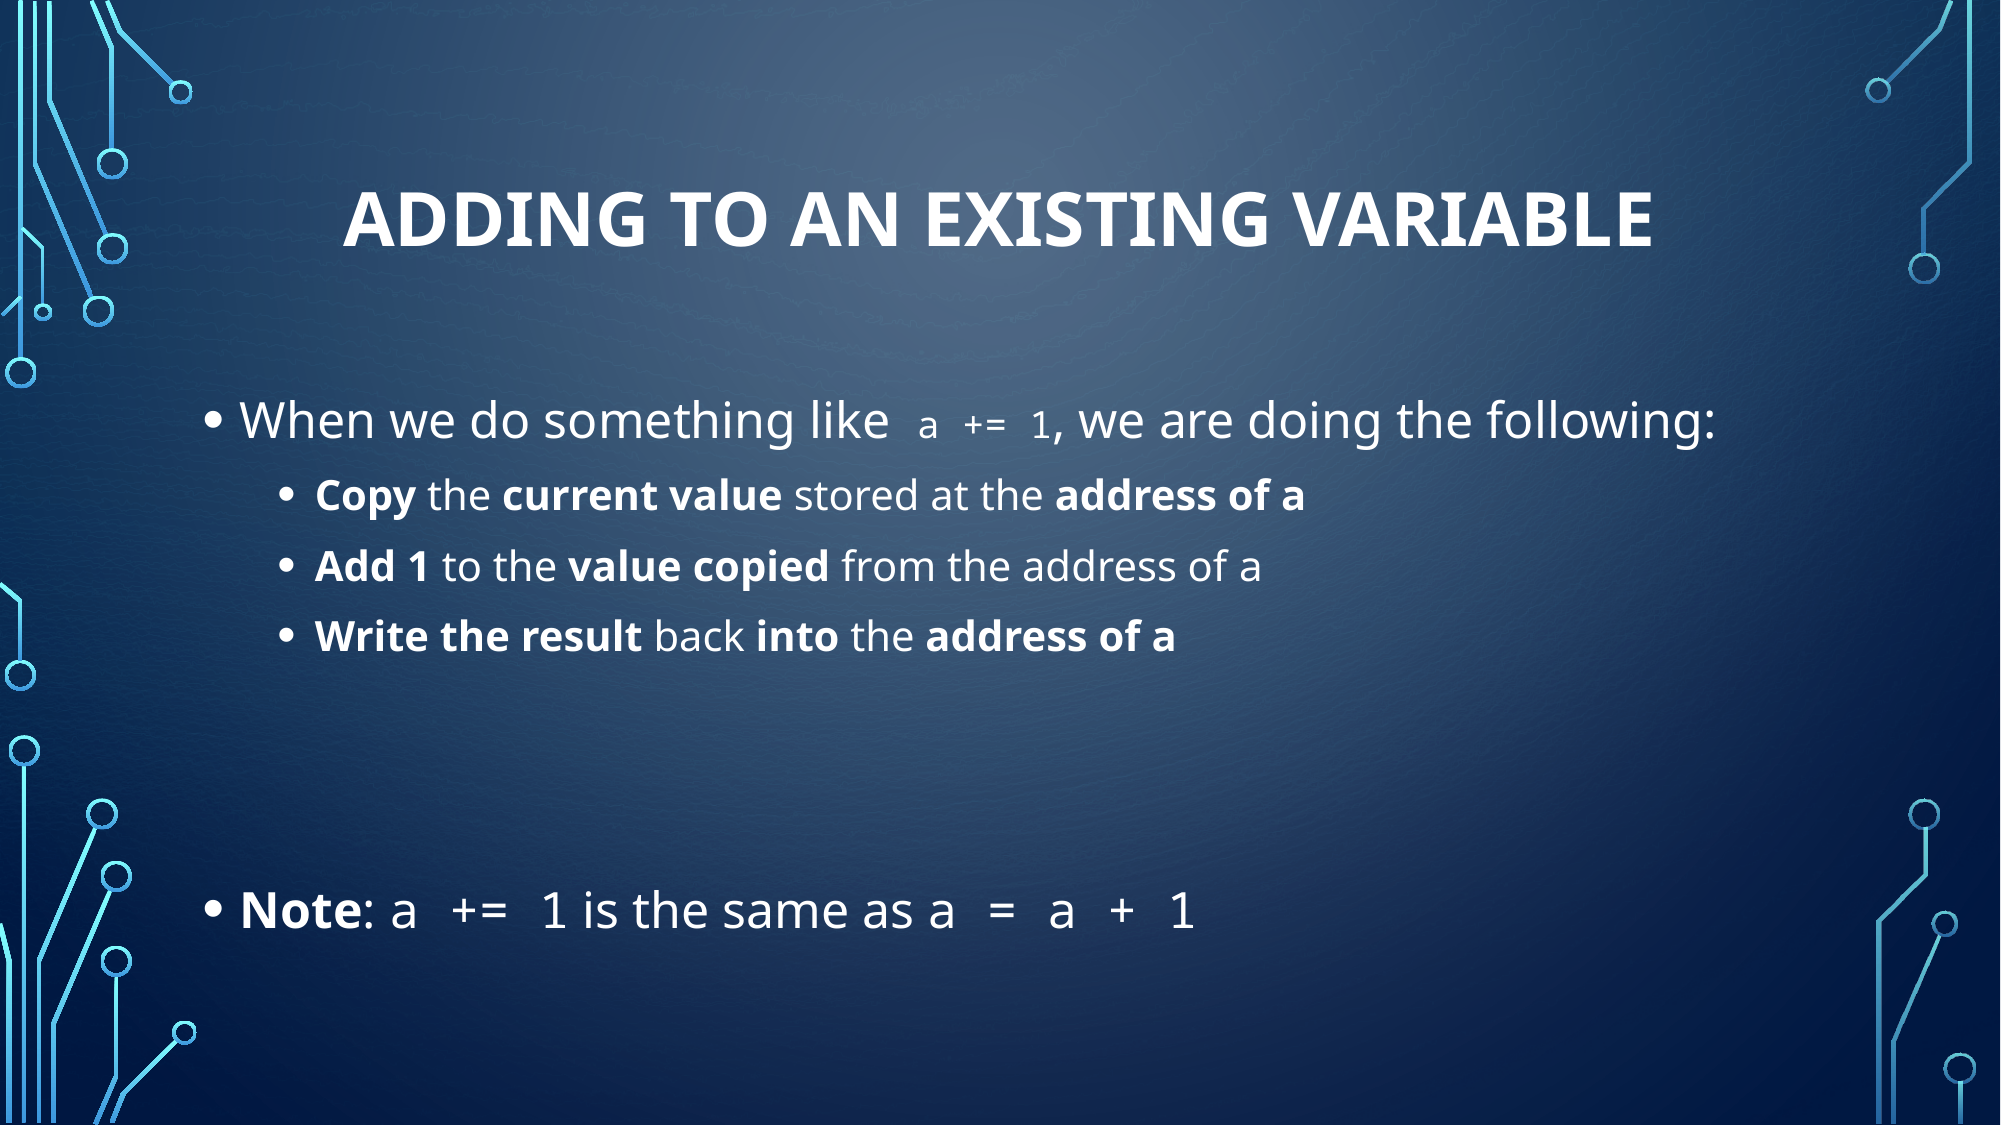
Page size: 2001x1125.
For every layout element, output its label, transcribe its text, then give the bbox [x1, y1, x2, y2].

list When we do something like a += 1, we are doing the following: Copy the current value stored at the address of a Add 1 to the value copied from the address of a Write the result back into the address of a Note: a += 1 is the same as a = a + 1 [187, 369, 1813, 950]
title Adding to an existing variable [187, 101, 1813, 344]
